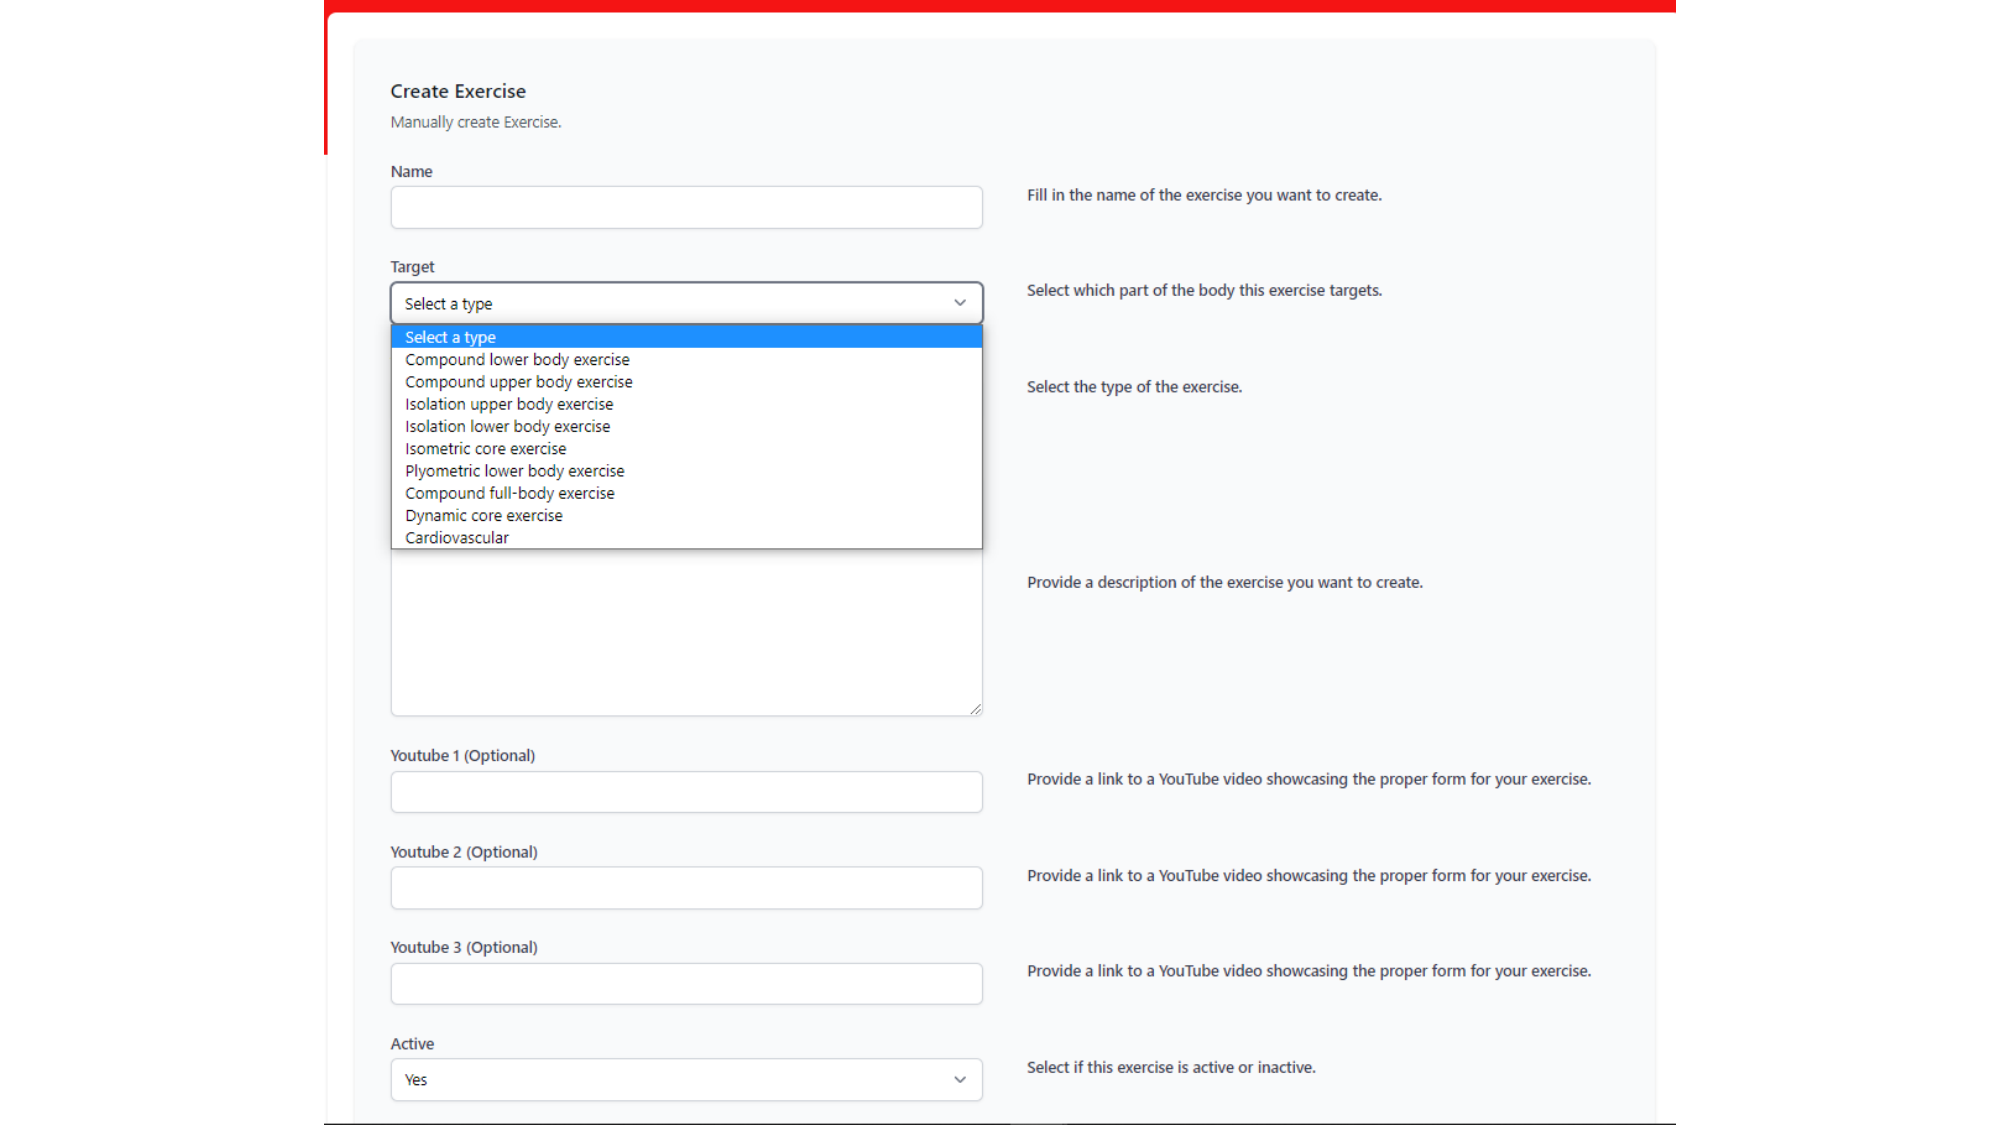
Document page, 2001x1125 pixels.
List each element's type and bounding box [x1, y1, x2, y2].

picture [324, 0, 1676, 1125]
